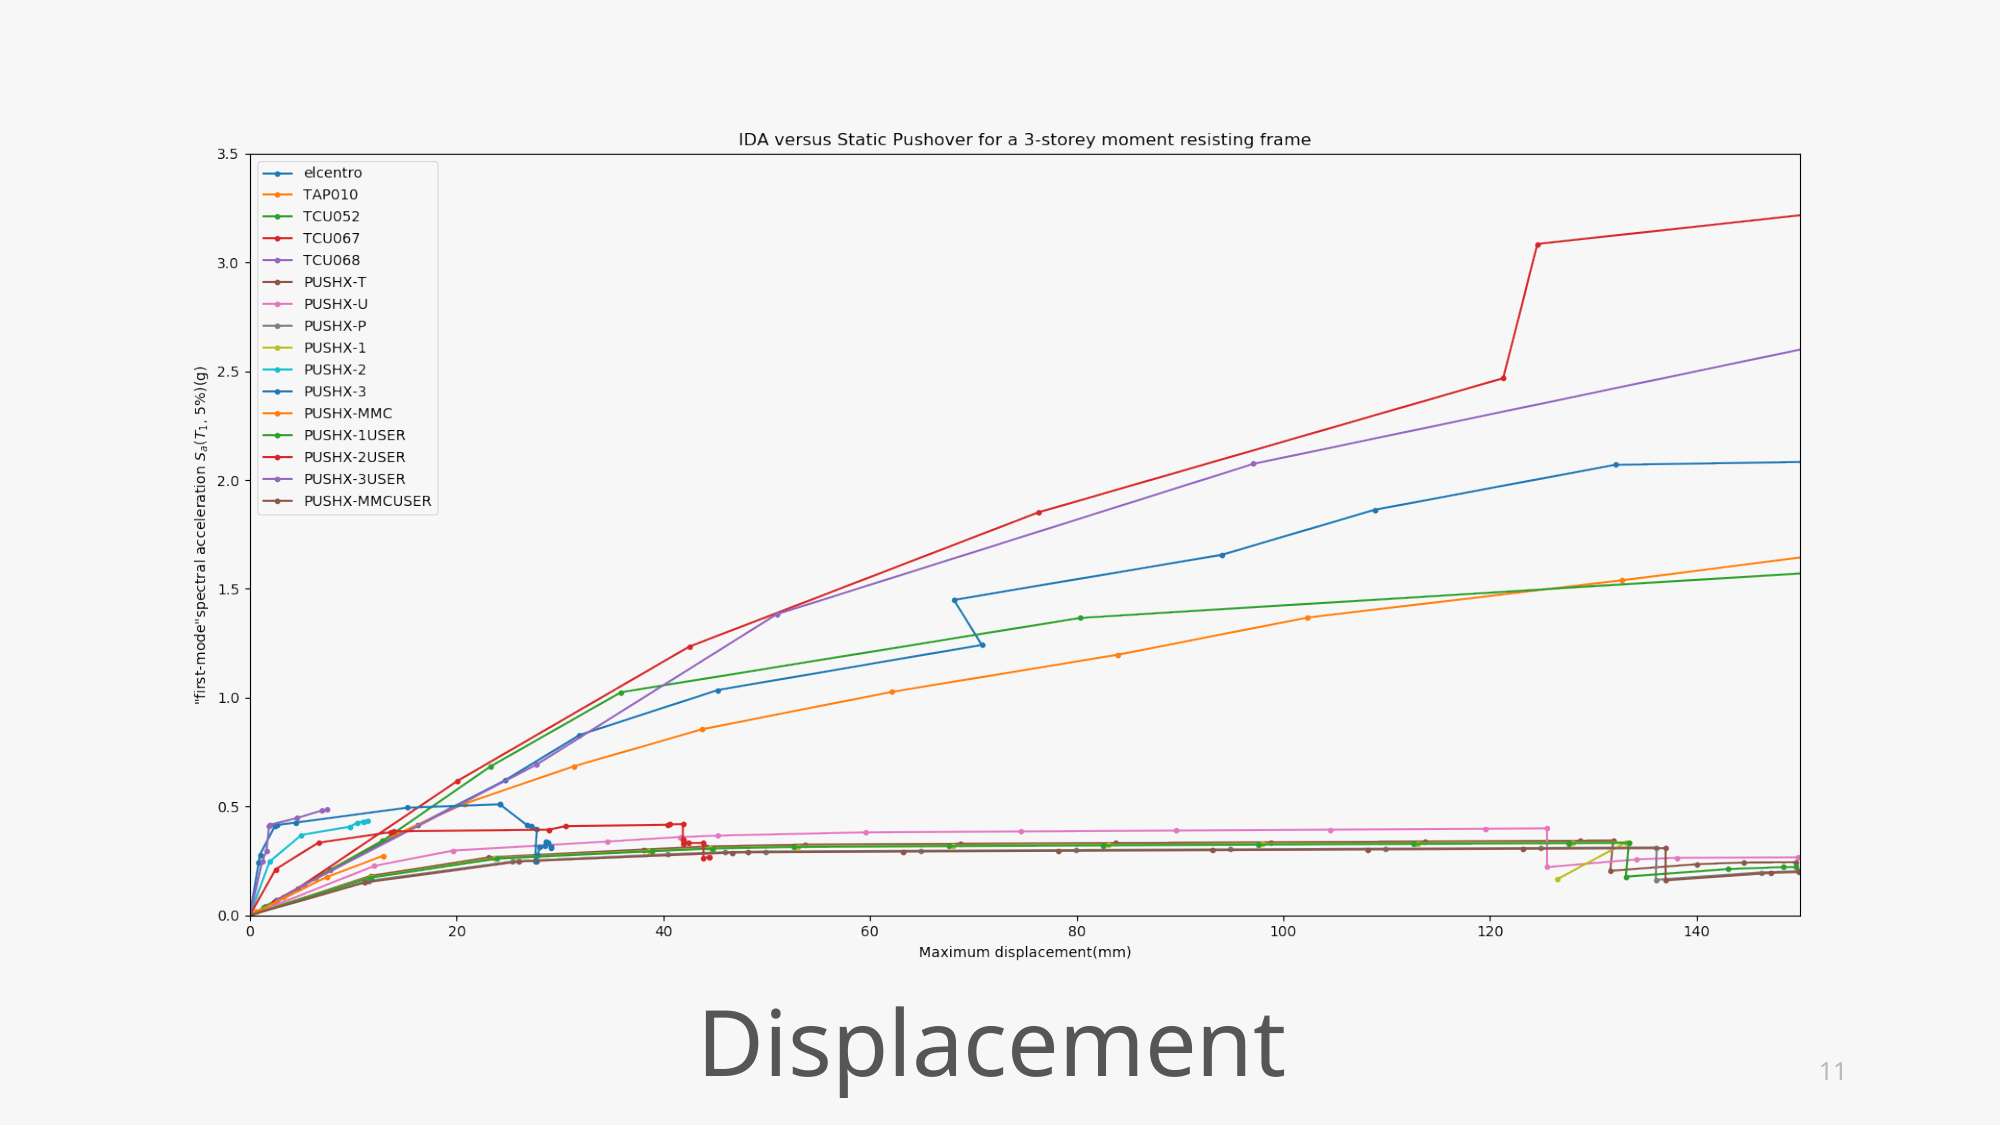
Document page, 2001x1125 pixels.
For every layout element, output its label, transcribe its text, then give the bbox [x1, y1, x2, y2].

slide_number 11 [1412, 1042, 1863, 1103]
text_box Displacement [697, 1024, 1302, 1103]
picture [0, 35, 2000, 1024]
